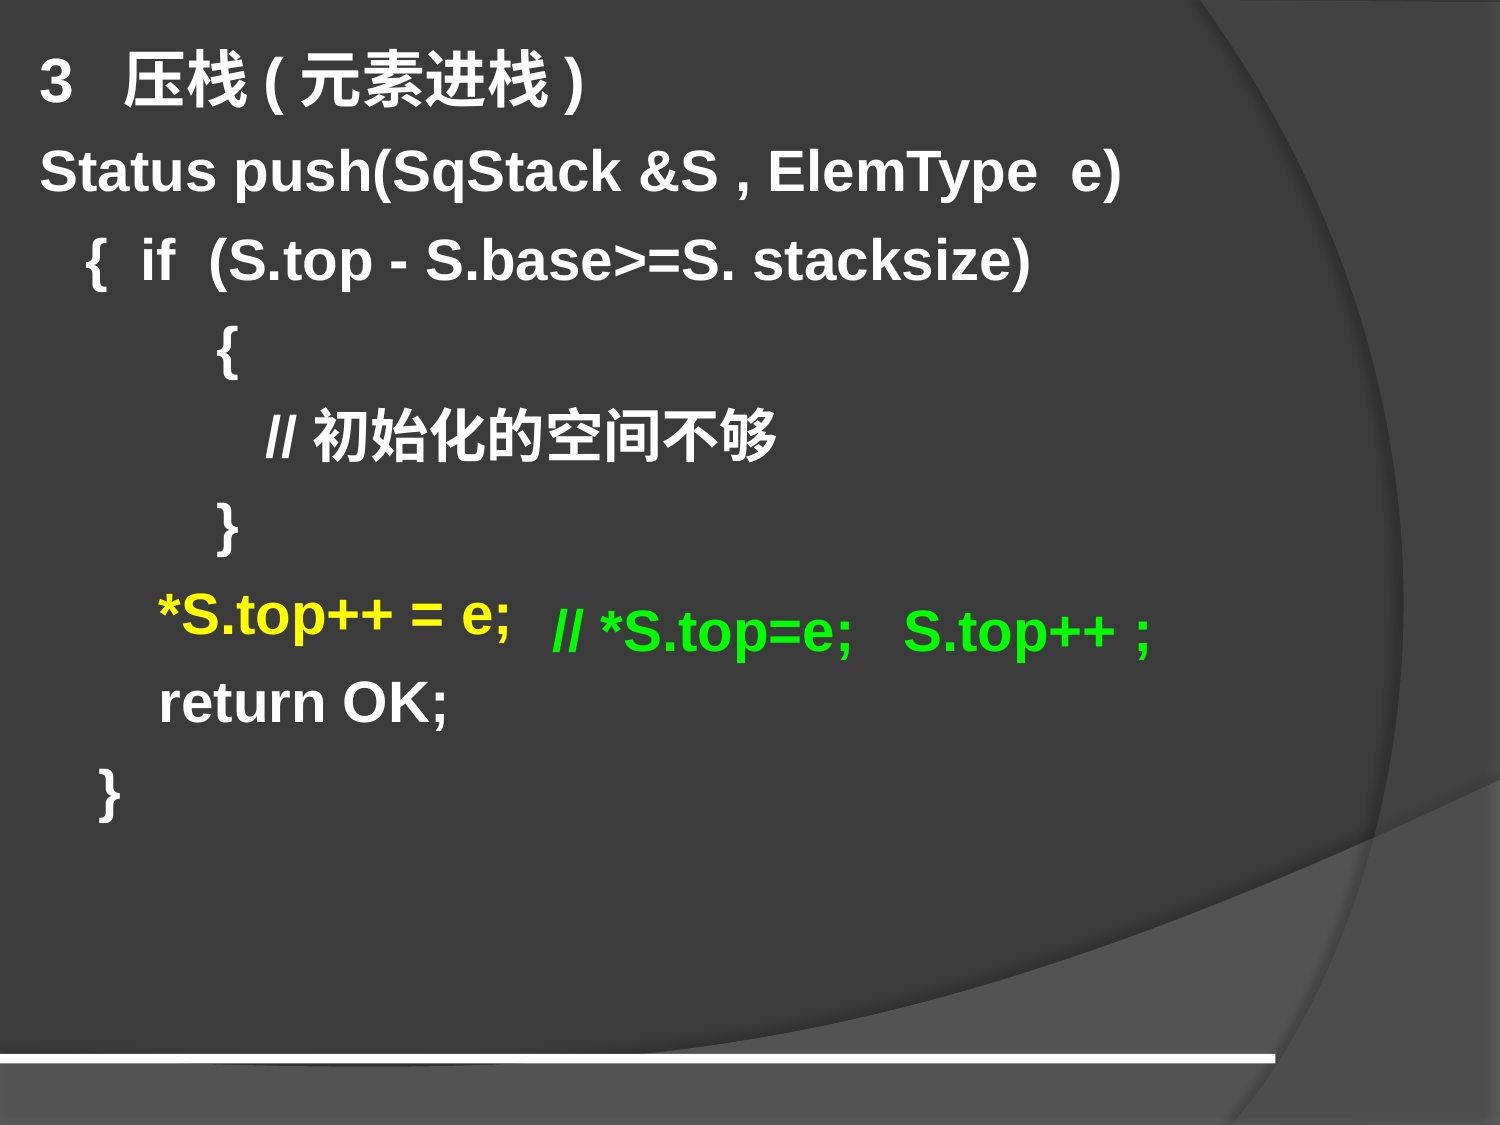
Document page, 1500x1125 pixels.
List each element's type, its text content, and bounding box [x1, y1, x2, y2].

list 3 压栈(元素进栈) Status push(SqStack &S , ElemType e) { if (S.top - S.base>=S. stacksize) { //初始化的空间不够 } *S.top++ = e; return OK; } [24, 24, 1471, 1094]
text_box // *S.top=e; S.top++ ; [537, 586, 1176, 671]
